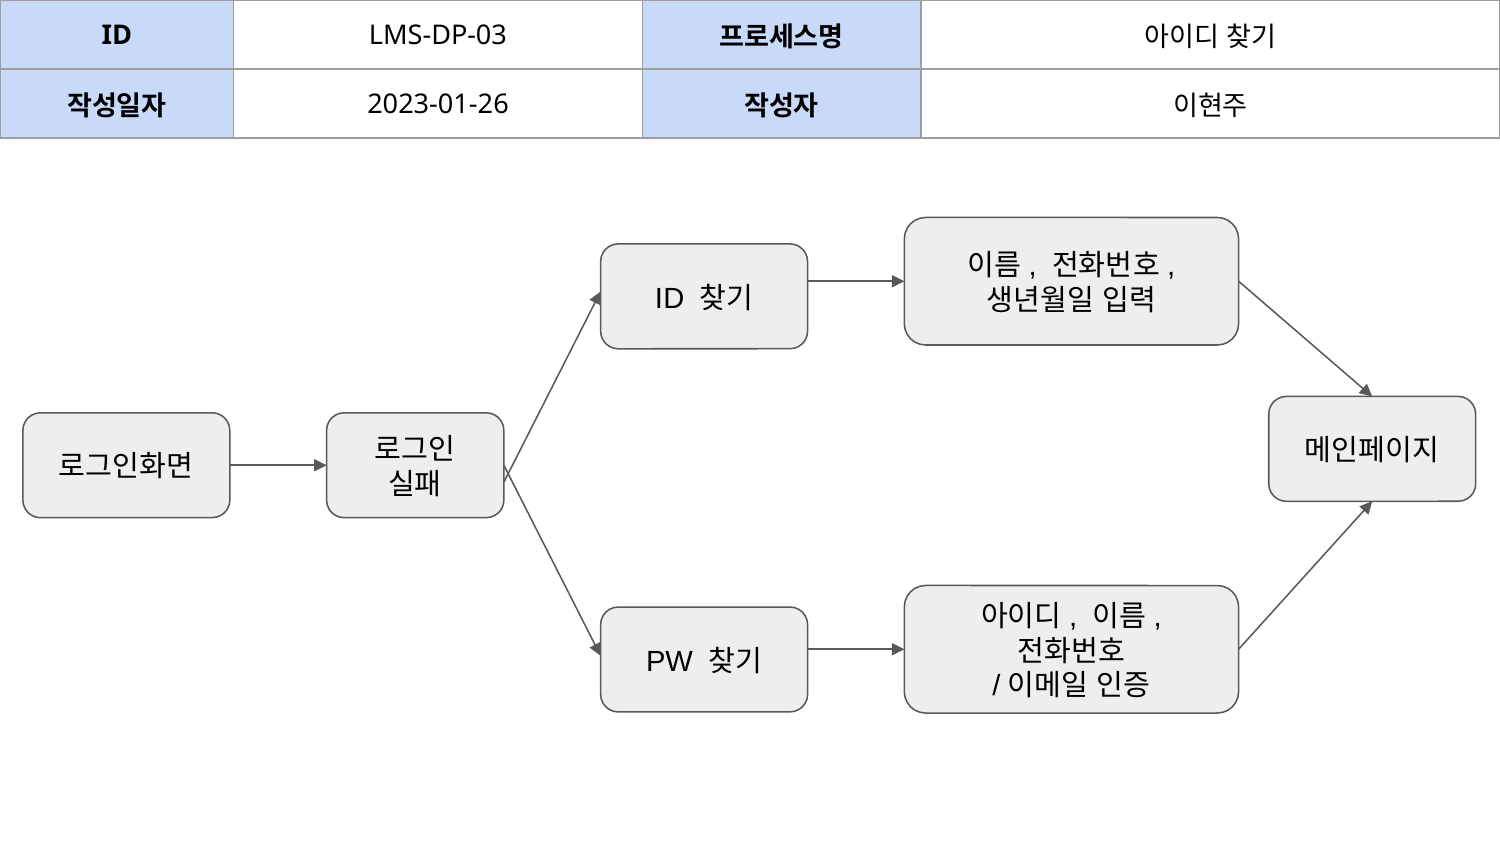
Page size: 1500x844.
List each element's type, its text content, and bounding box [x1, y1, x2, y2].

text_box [503, 291, 601, 464]
table_cell 2023-01-26 [234, 70, 642, 137]
table_header LMS-DP-03 [234, 1, 642, 68]
table_header 아이디 찾기 [922, 1, 1499, 68]
table_header ID [1, 1, 233, 68]
text_box 메인페이지 [1268, 396, 1476, 502]
table_cell 작성자 [643, 70, 920, 137]
table_header 프로세스명 [643, 1, 920, 68]
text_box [1238, 501, 1373, 650]
table_cell 이현주 [922, 70, 1499, 137]
text_box ID 찾기 [600, 243, 808, 349]
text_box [503, 464, 601, 657]
table_cell 작성일자 [1, 70, 233, 137]
text_box PW 찾기 [600, 607, 808, 712]
text_box 로그인 실패 [326, 412, 498, 518]
text_box 로그인화면 [22, 412, 230, 518]
text_box 아이디, 이름, 전화번호 /이메일 인증 [904, 585, 1239, 714]
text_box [1238, 280, 1373, 397]
text_box 이름, 전화번호, 생년월일 입력 [904, 217, 1239, 346]
